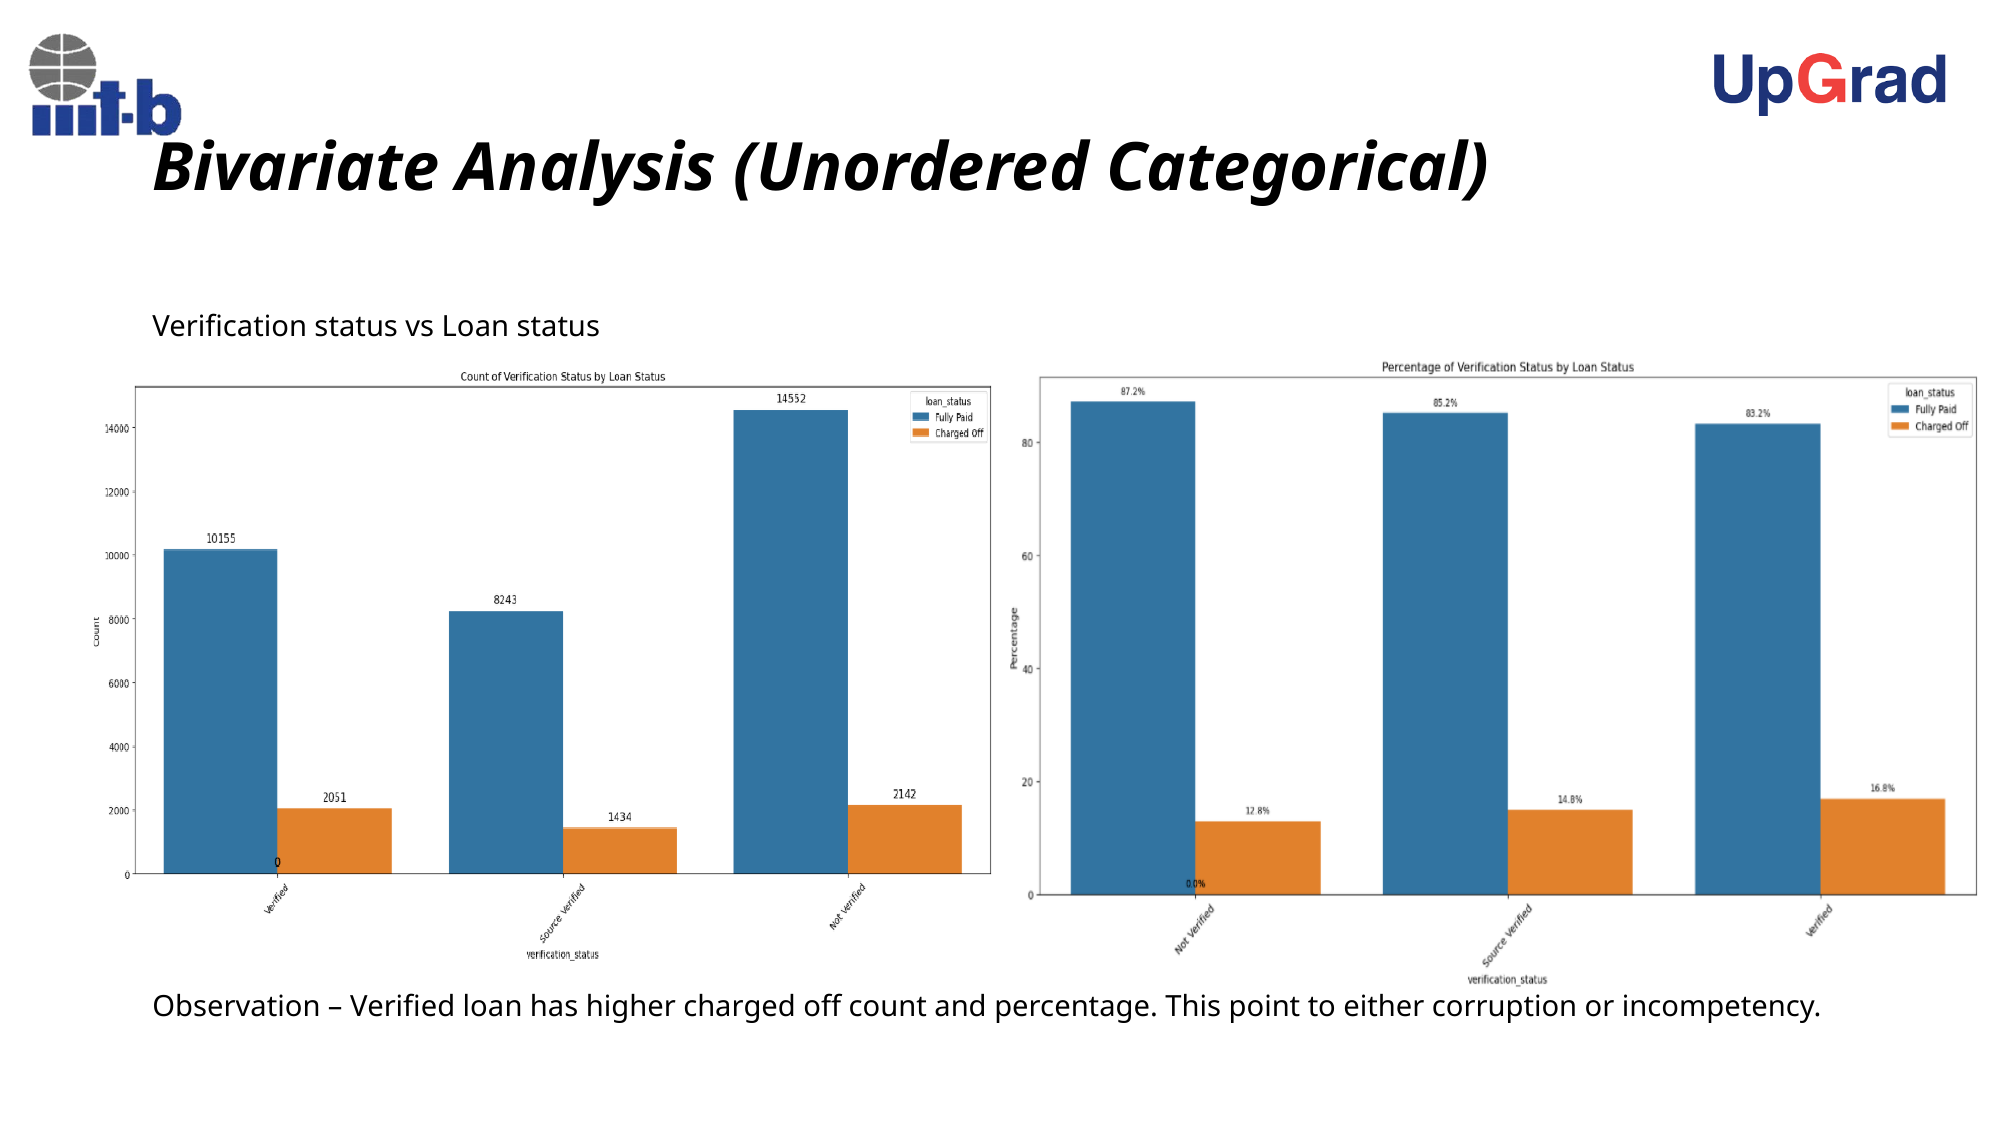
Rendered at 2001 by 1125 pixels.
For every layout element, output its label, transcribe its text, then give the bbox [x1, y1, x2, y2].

list Verification status vs Loan status Observation – Verified loan has higher charged off count and percentage. This point to either corruption or incompetency. [137, 220, 2000, 1066]
title Bivariate Analysis (Unordered Categorical) [137, 59, 1863, 220]
picture [1714, 53, 1952, 116]
picture [0, 29, 208, 163]
picture [82, 356, 1980, 988]
